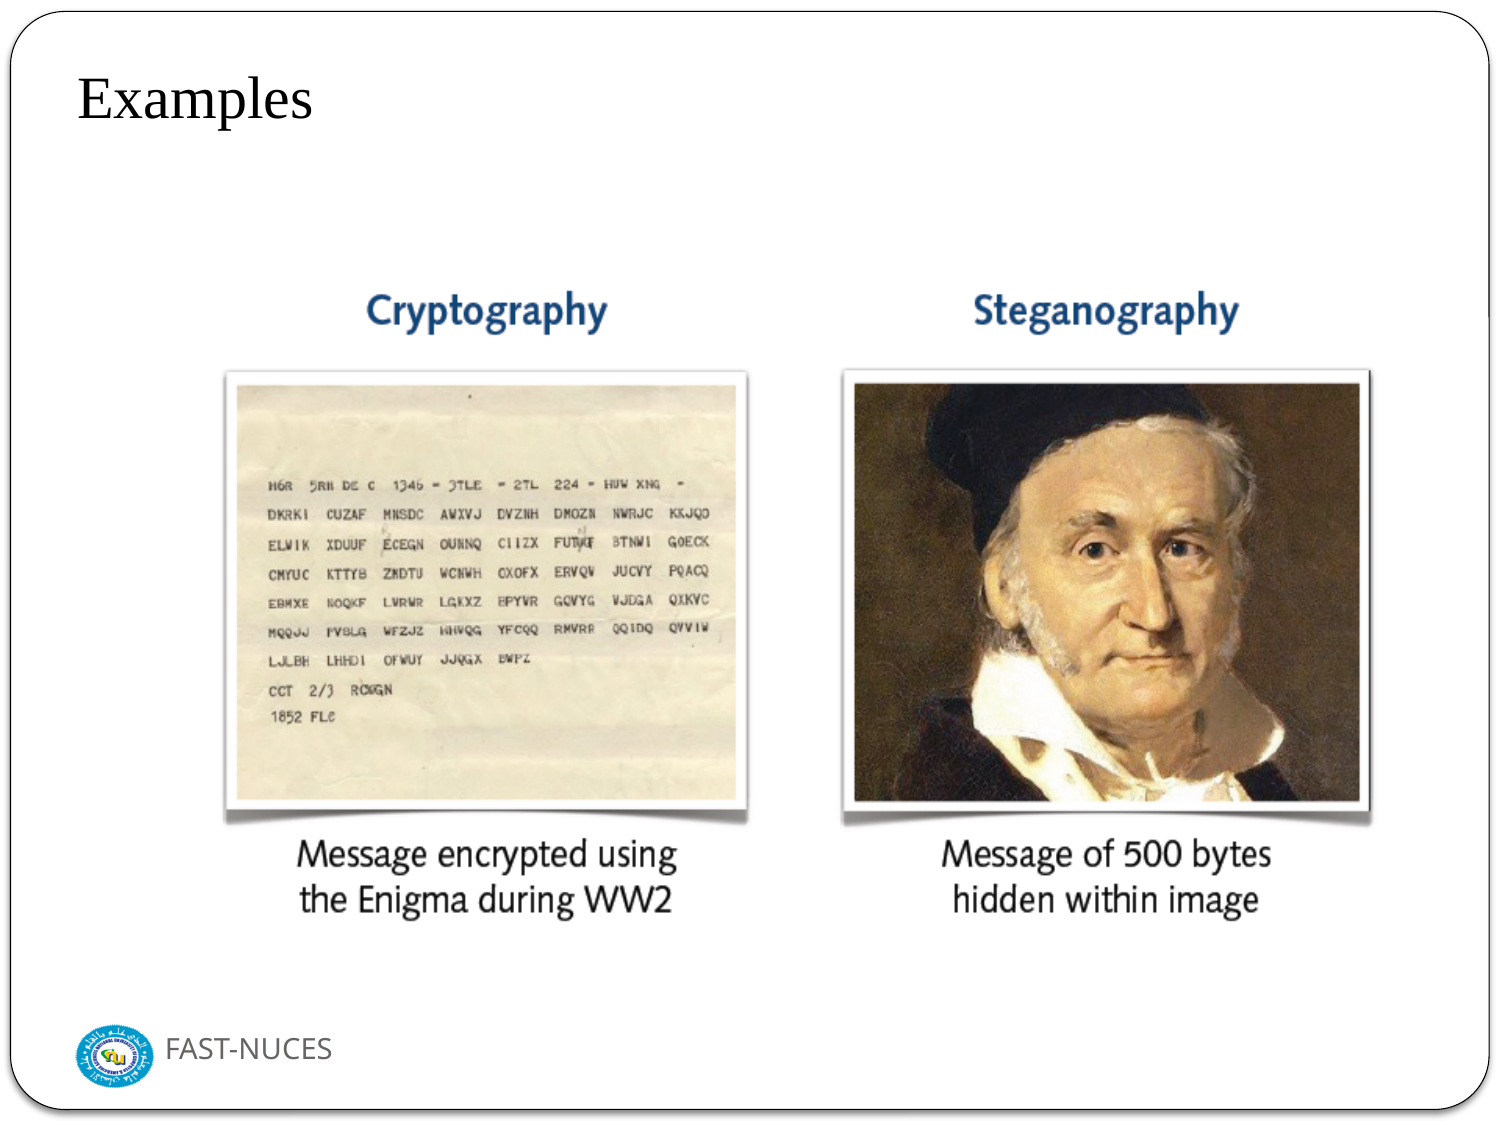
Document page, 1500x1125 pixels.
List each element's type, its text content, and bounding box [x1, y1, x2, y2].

footer FAST-NUCES [150, 1012, 800, 1088]
picture [74, 1024, 154, 1088]
picture [91, 1038, 138, 1075]
picture [206, 249, 1388, 951]
title Examples [62, 50, 1338, 146]
picture [123, 1060, 154, 1088]
